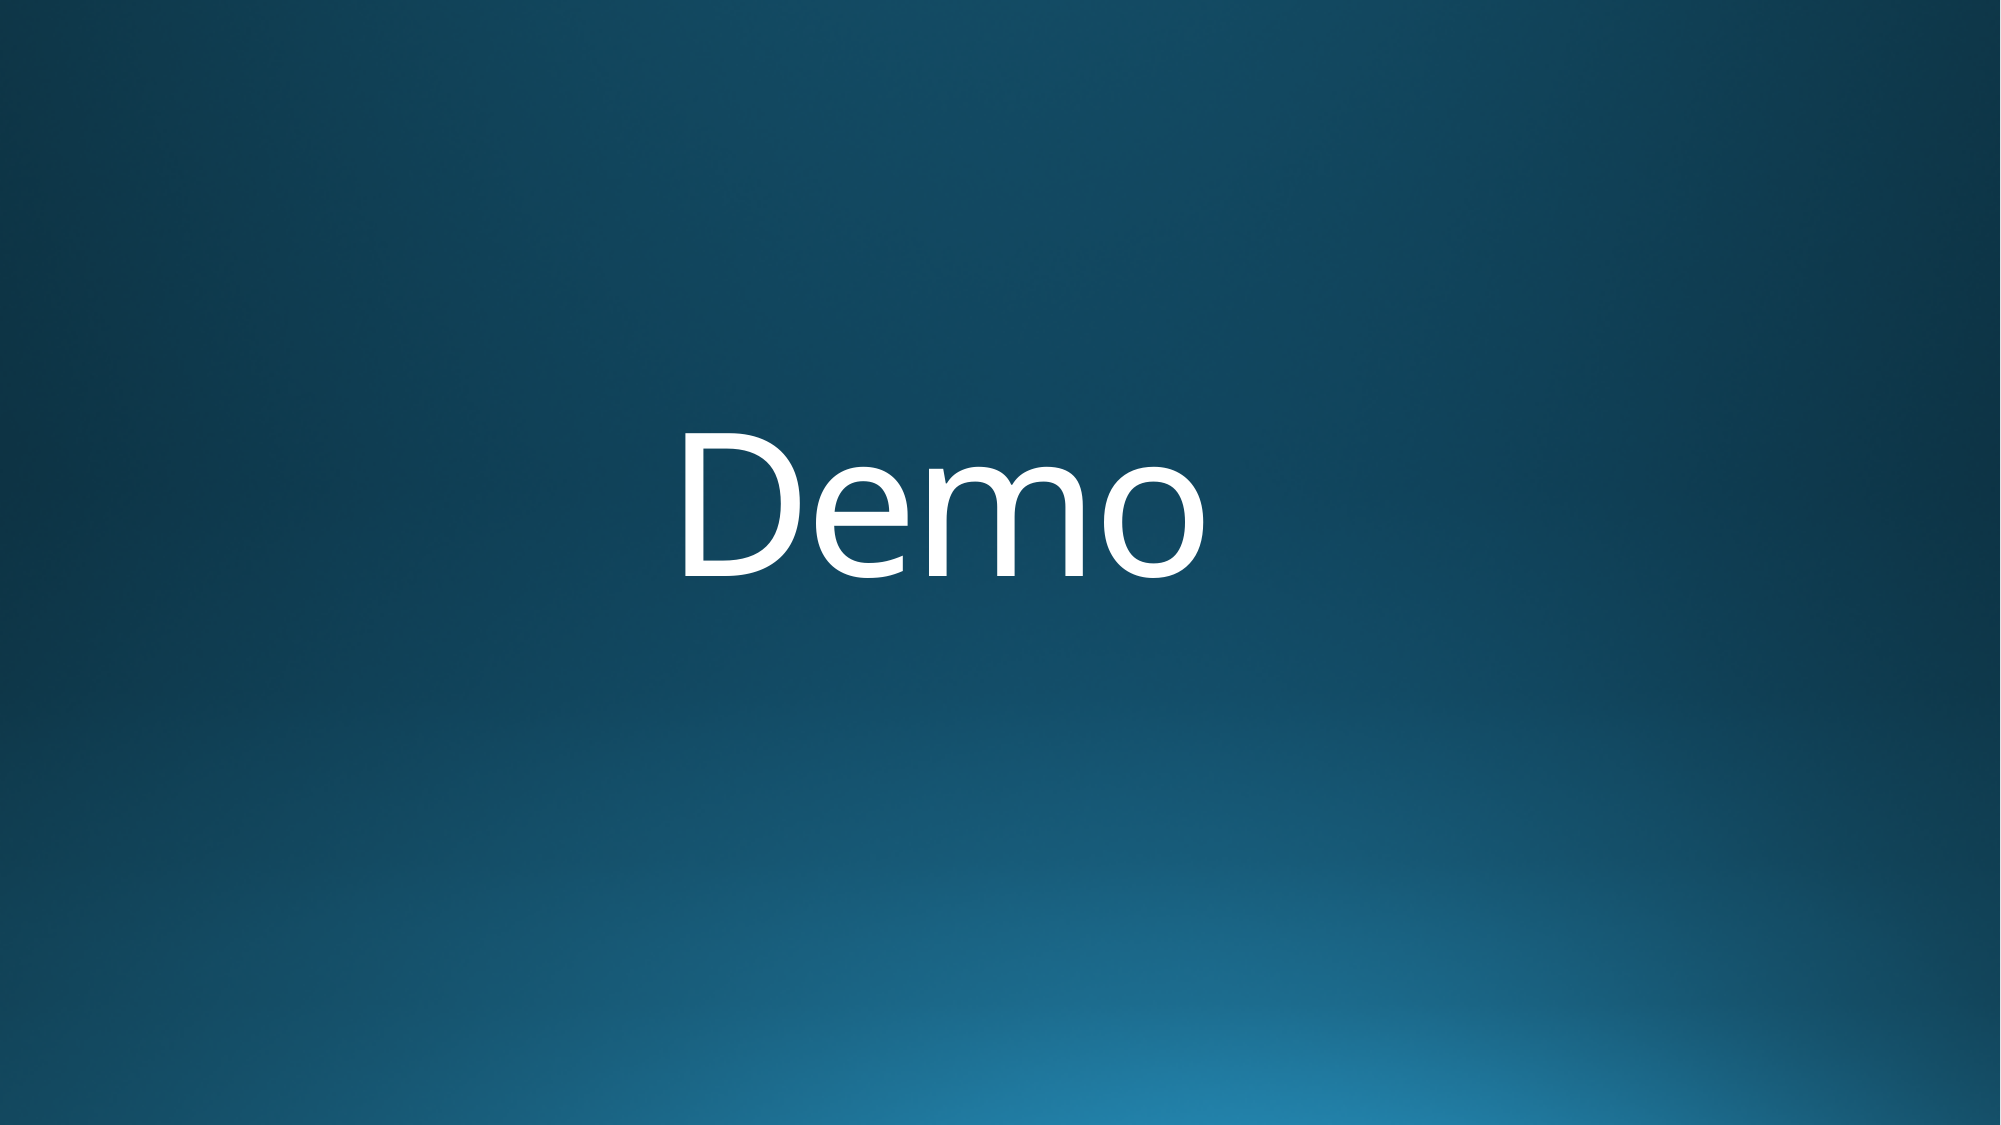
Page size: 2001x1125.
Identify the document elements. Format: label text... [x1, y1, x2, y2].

picture [0, 0, 2001, 1125]
title Demo [190, 395, 1691, 666]
